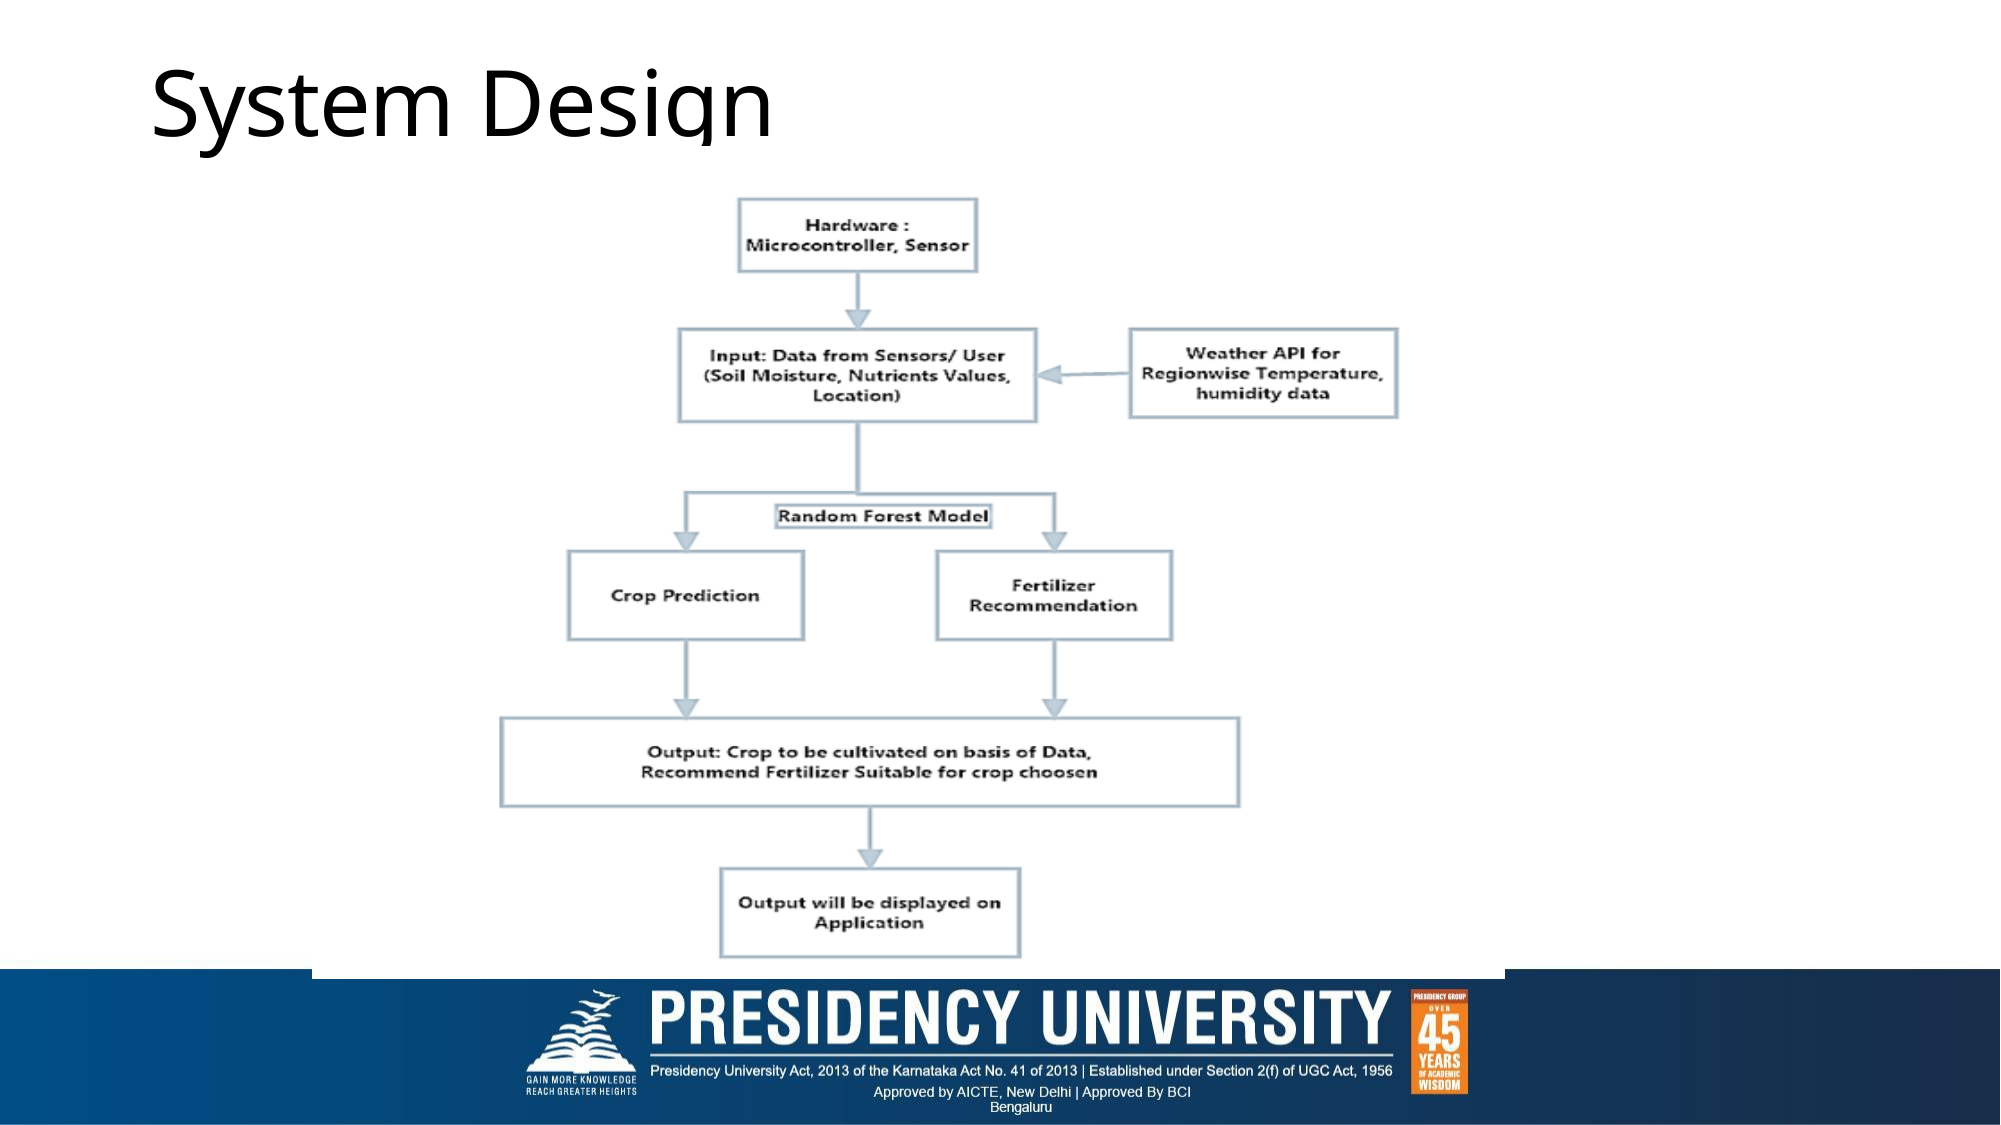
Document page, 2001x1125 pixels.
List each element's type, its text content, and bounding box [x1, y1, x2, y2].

title System Design [150, 45, 1617, 157]
picture [0, 959, 2000, 1125]
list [312, 146, 1505, 979]
